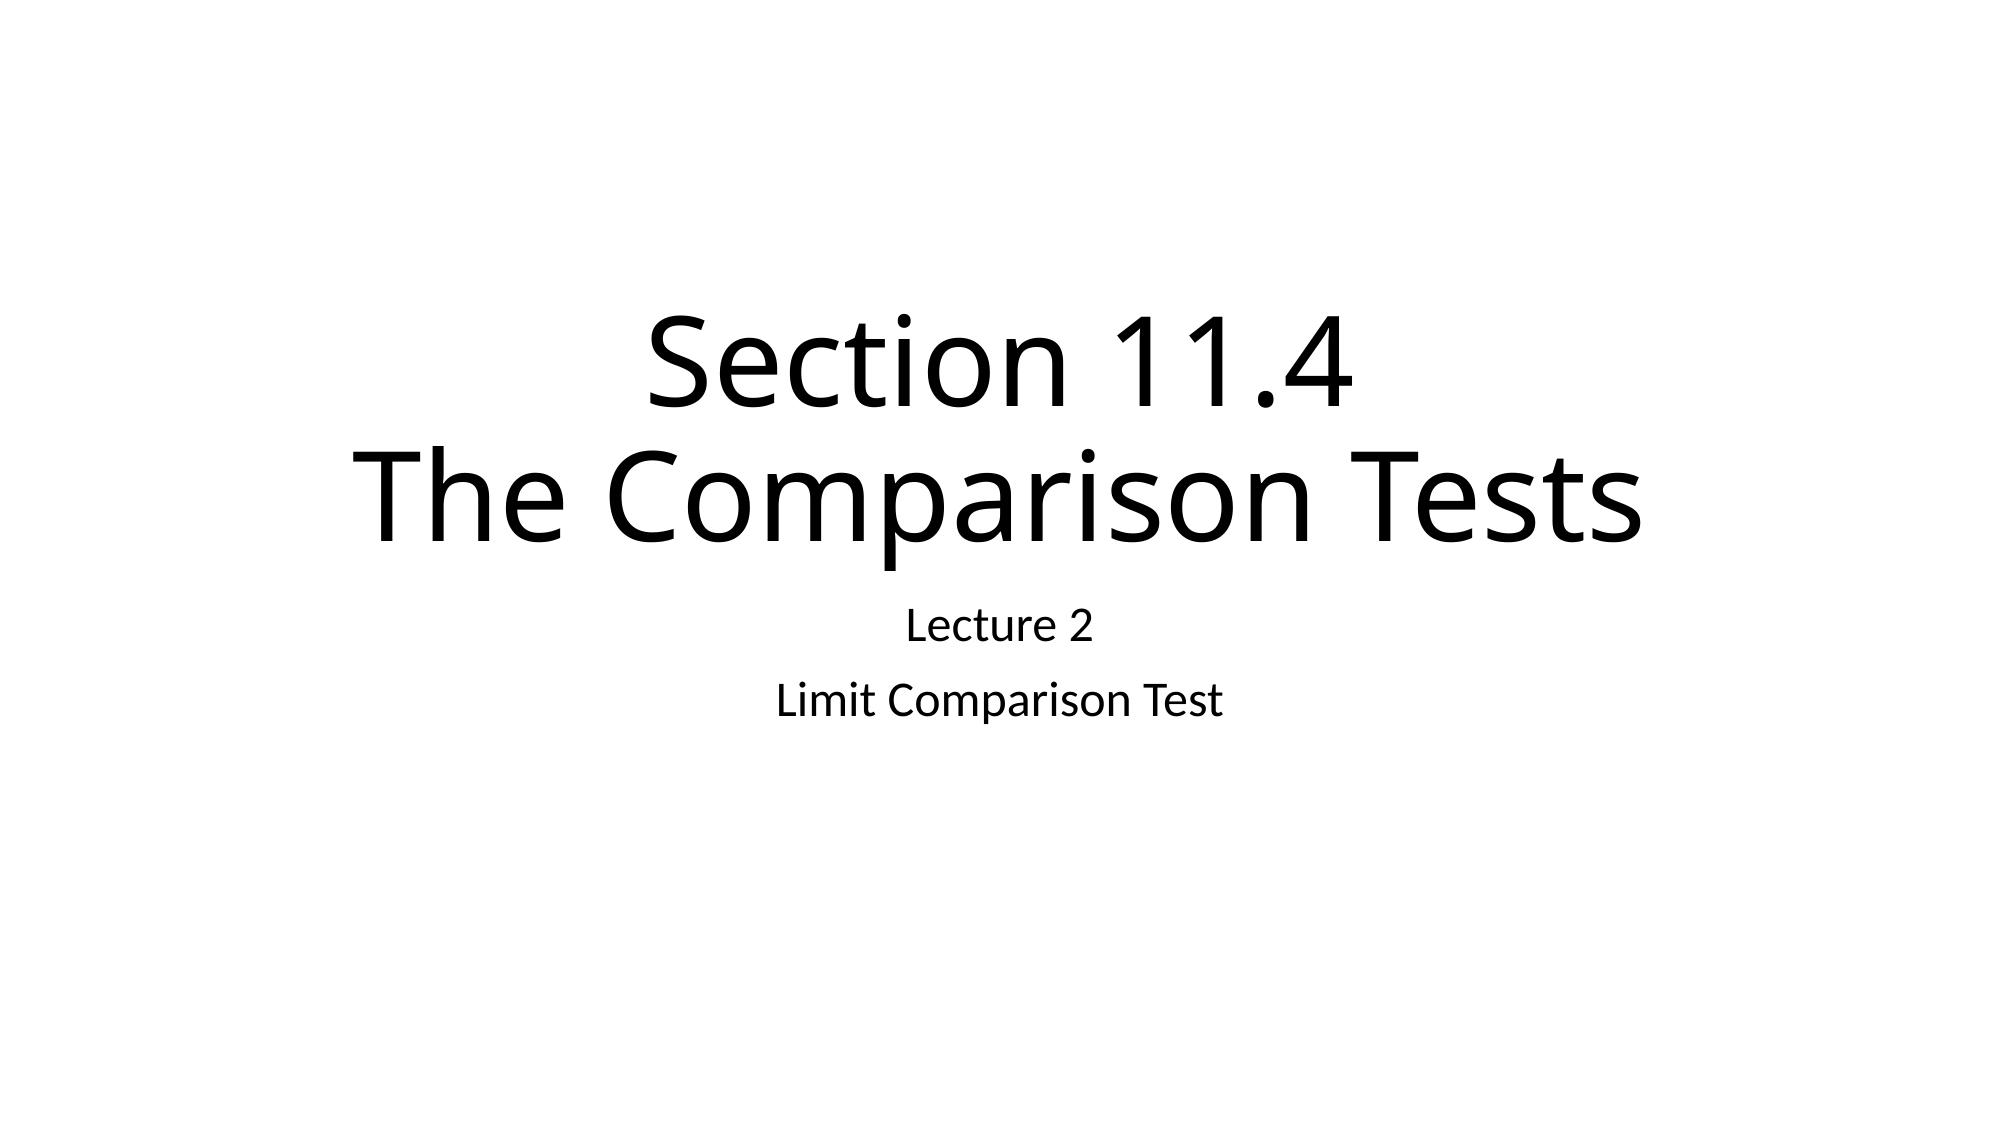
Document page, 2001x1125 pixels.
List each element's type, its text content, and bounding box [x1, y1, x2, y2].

subtitle Lecture 2 Limit Comparison Test [249, 590, 1750, 863]
title Section 11.4 The Comparison Tests [249, 184, 1750, 576]
